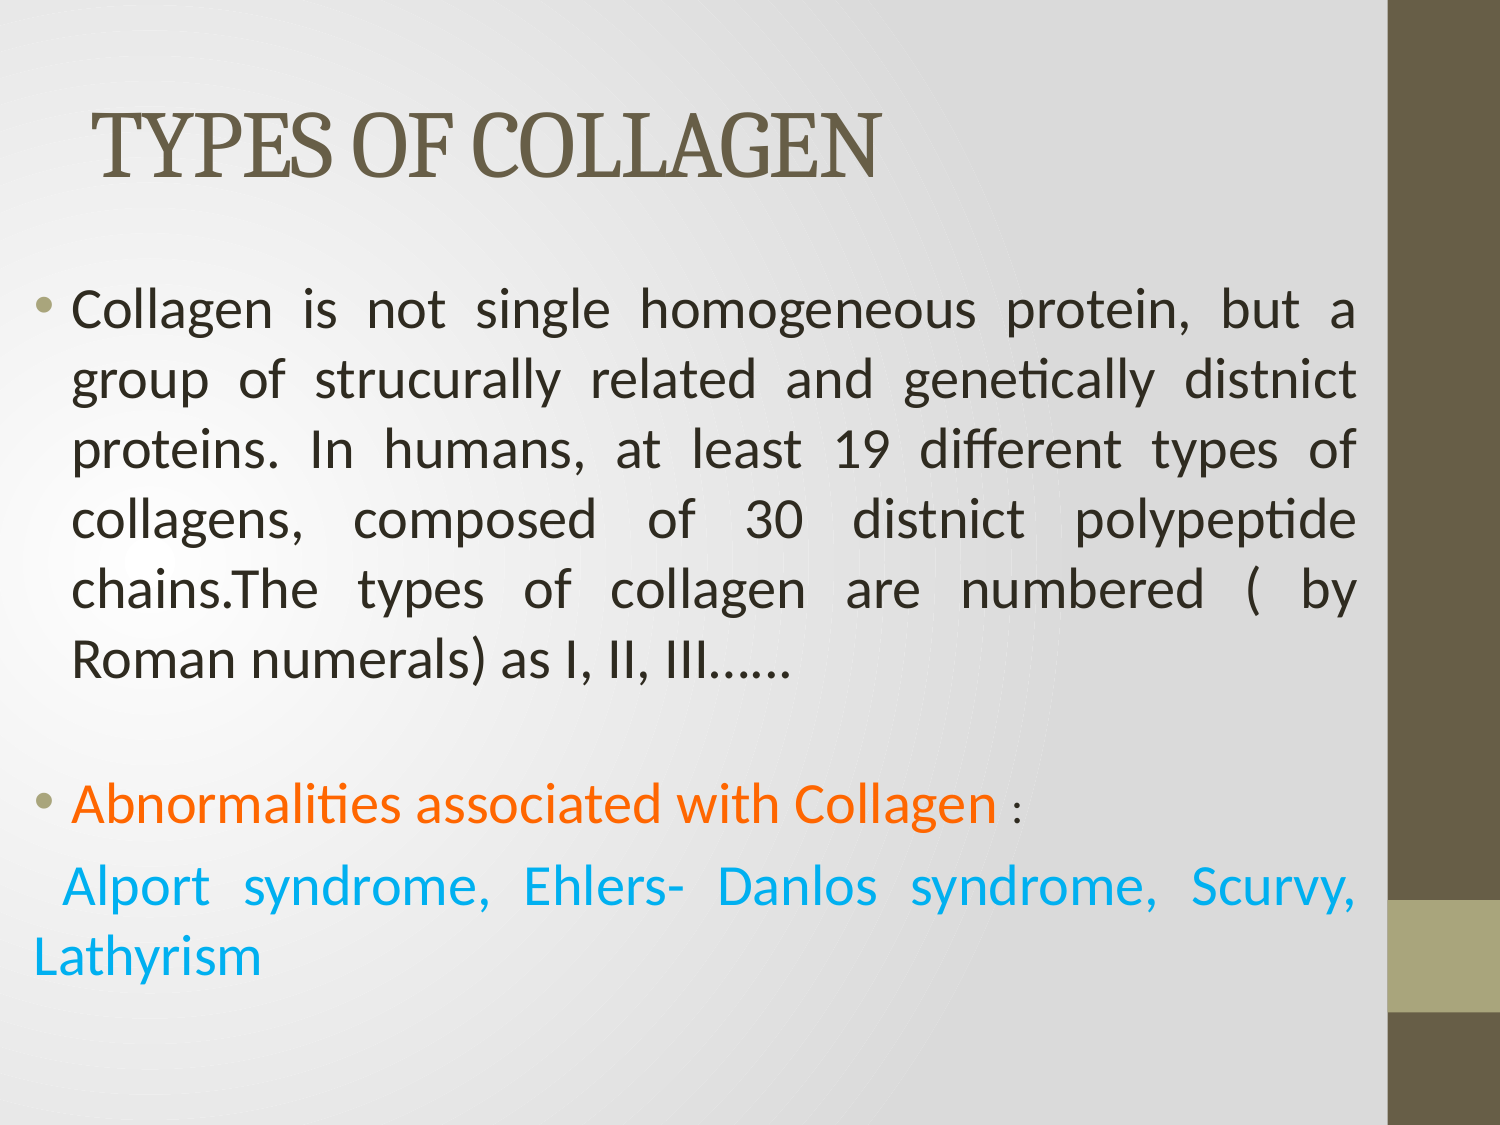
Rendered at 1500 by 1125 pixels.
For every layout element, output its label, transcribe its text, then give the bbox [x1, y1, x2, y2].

list Collagen is not single homogeneous protein, but a group of strucurally related and genetically distnict proteins. In humans, at least 19 different types of collagens, composed of 30 distnict polypeptide chains.The types of collagen are numbered ( by Roman numerals) as I, II, III…... Abnormalities associated with Collagen : Alport syndrome, Ehlers- Danlos syndrome, Scurvy, Lathyrism [0, 262, 1374, 1050]
title TYPES OF COLLAGEN [75, 45, 1325, 233]
